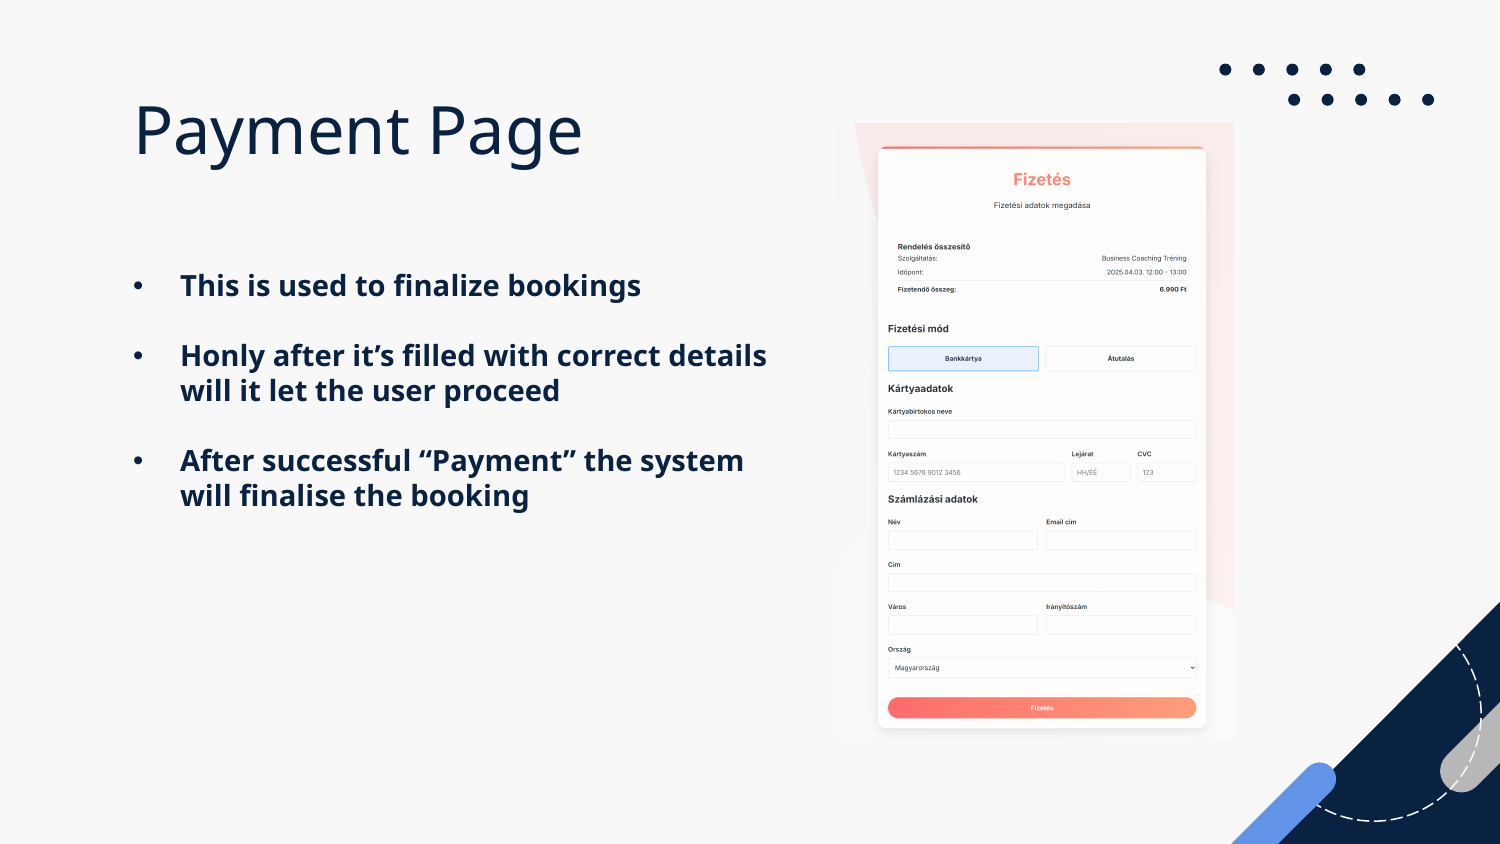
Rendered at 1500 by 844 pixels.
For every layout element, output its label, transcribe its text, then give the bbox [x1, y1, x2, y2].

text_box This is used to finalize bookings Honly after it’s filled with correct details will it let the user proceed After successful “Payment” the system will finalise the booking [118, 260, 783, 520]
picture [835, 123, 1234, 738]
title Payment Page [118, 72, 1382, 167]
